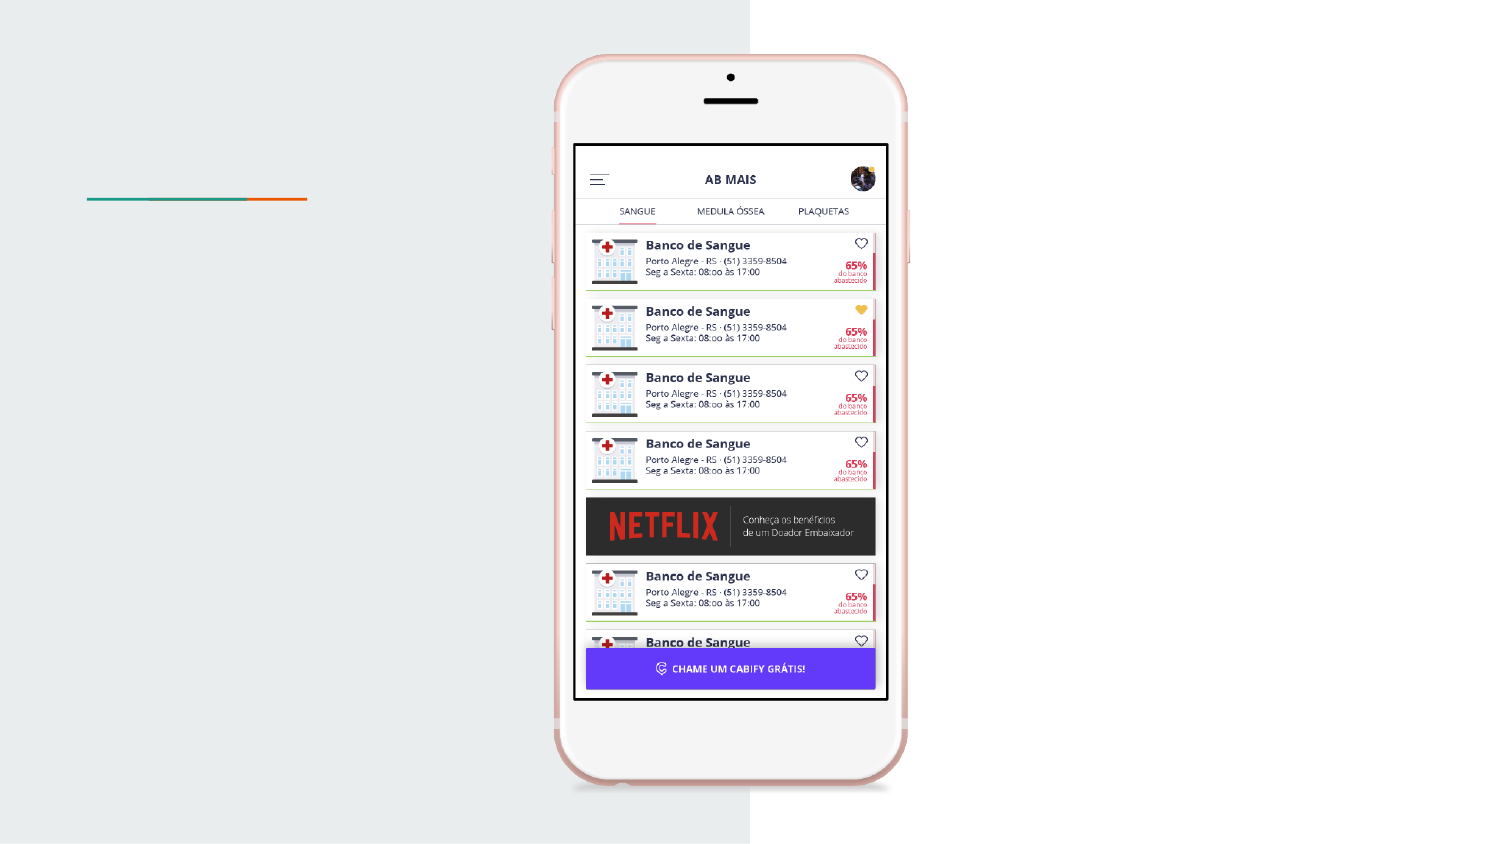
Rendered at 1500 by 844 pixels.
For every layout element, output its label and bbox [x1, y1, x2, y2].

picture [24, 24, 1437, 819]
